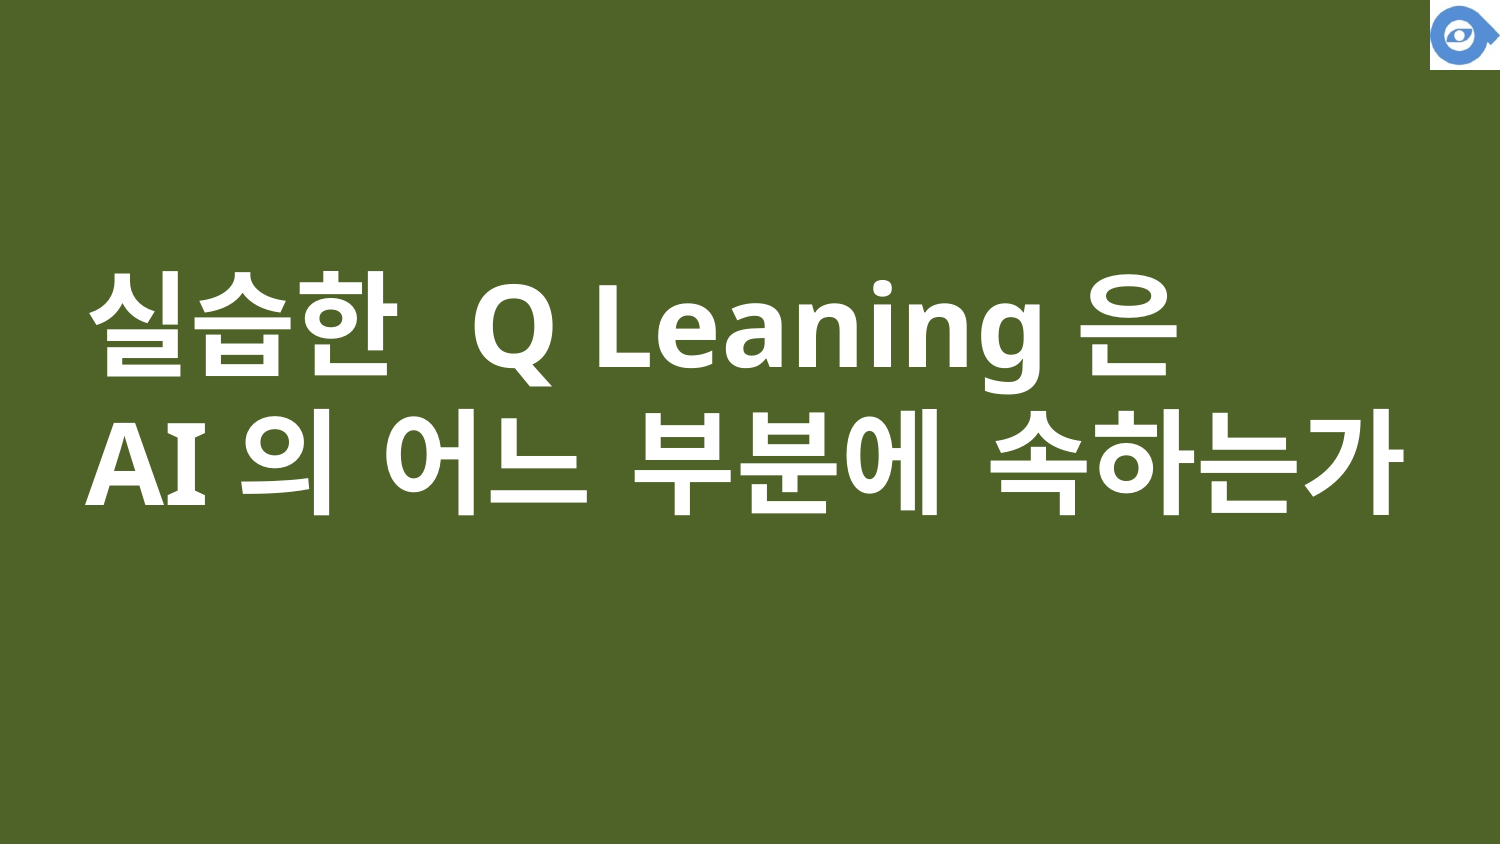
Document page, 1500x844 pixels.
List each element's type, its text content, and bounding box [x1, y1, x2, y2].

text_box 실습한 Q Leaning은 AI의 어느 부분에 속하는가 [70, 246, 1336, 621]
picture [1430, 0, 1500, 70]
